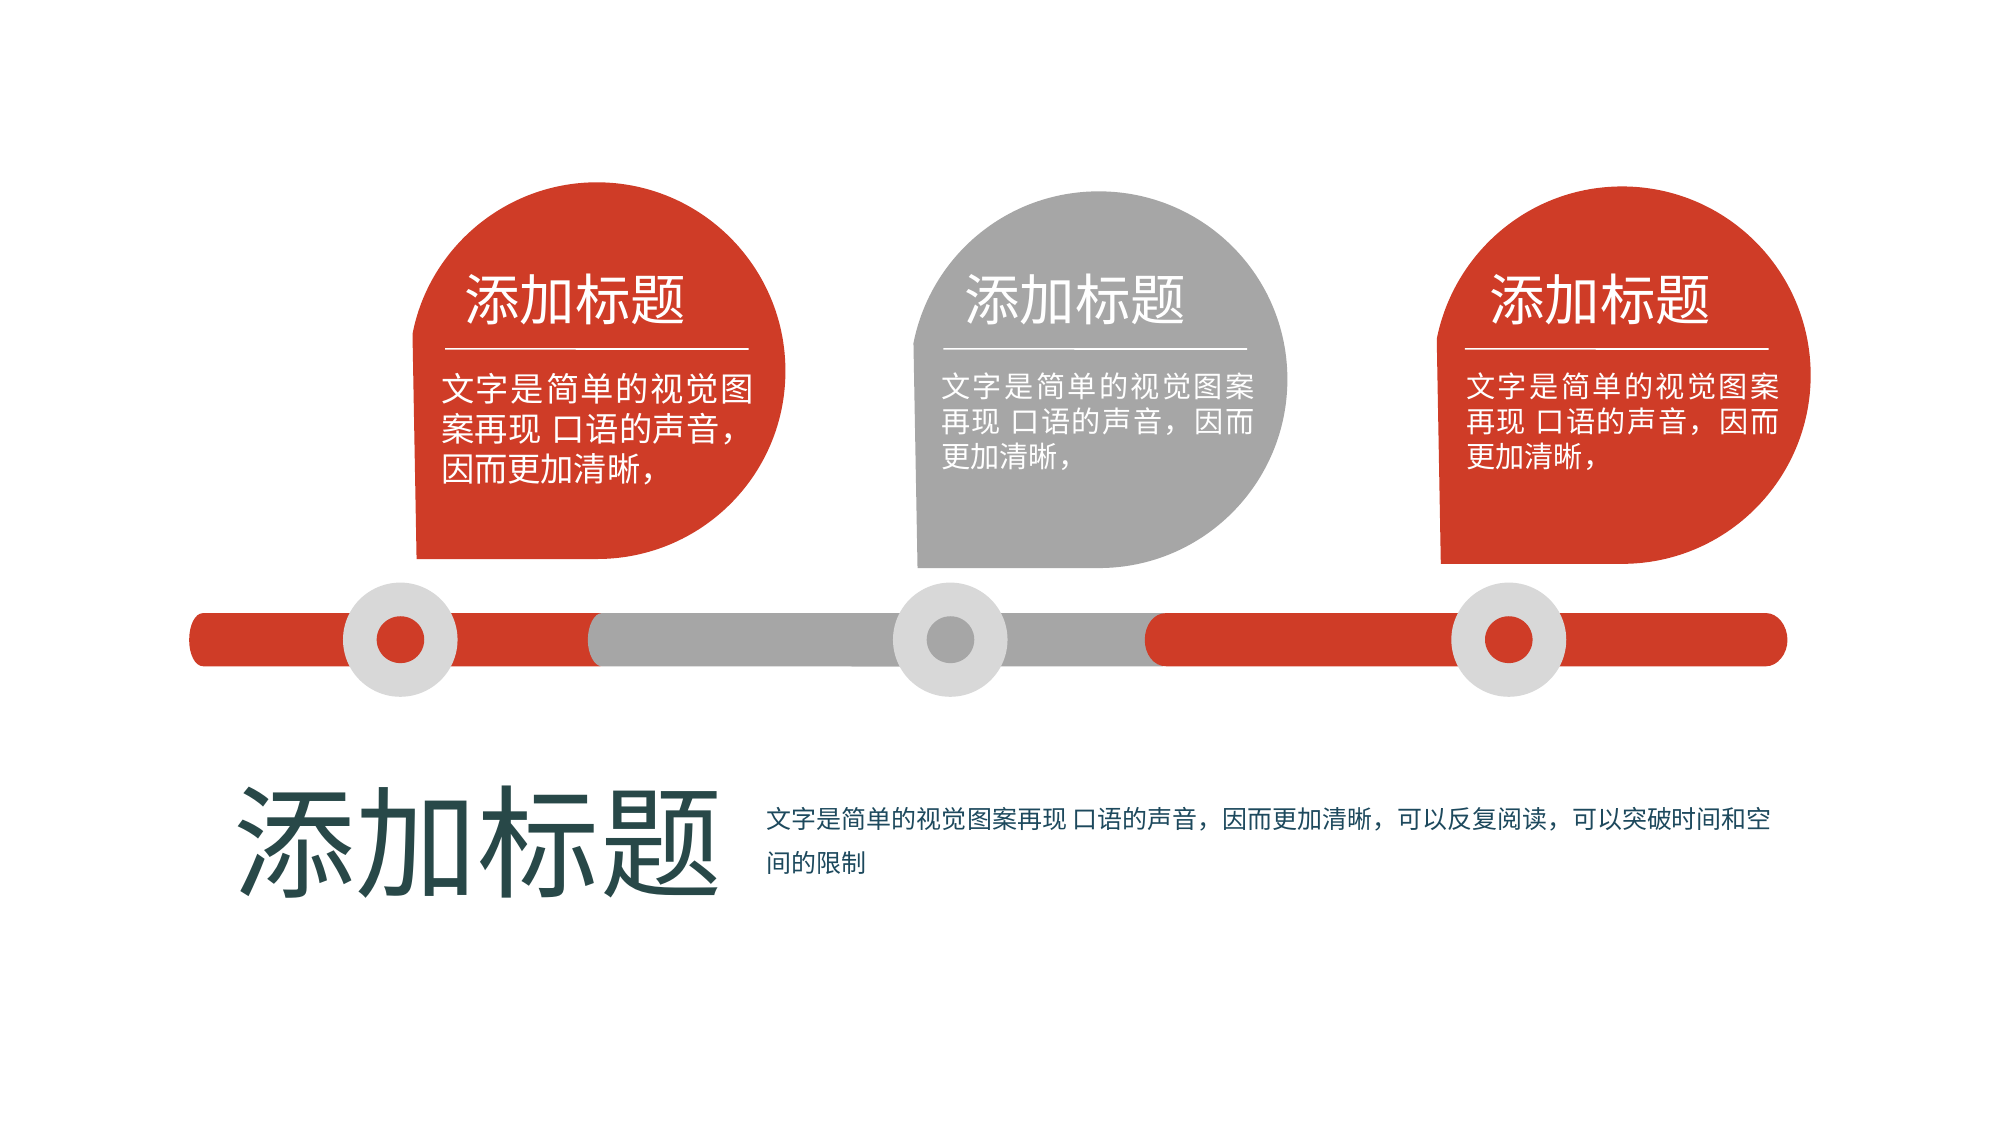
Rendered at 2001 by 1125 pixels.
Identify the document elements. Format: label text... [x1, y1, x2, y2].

text_box 添加标题 [1474, 257, 1727, 339]
text_box 添加标题 [449, 257, 702, 339]
text_box [1144, 613, 1457, 667]
text_box 文字是简单的视觉图案再现 口语的声音，因而更加清晰， [926, 361, 1270, 481]
text_box 添加标题 [218, 759, 738, 921]
text_box [452, 613, 600, 667]
text_box [587, 613, 850, 667]
text_box [838, 613, 899, 667]
text_box 文字是简单的视觉图案再现 口语的声音，因而更加清晰，可以反复阅读，可以突破时间和空间的限制 [752, 780, 1788, 886]
text_box [189, 181, 1811, 942]
text_box 添加标题 [949, 257, 1202, 339]
text_box [926, 616, 975, 664]
text_box [412, 182, 786, 560]
text_box [1002, 613, 1163, 667]
text_box [1560, 613, 1788, 667]
text_box [1451, 582, 1567, 697]
text_box [1485, 616, 1533, 664]
text_box [376, 616, 425, 664]
text_box [913, 191, 1288, 569]
text_box 文字是简单的视觉图案再现 口语的声音，因而更加清晰， [426, 361, 770, 496]
text_box [342, 582, 458, 697]
text_box [189, 613, 349, 667]
text_box 文字是简单的视觉图案再现 口语的声音，因而更加清晰， [1451, 361, 1795, 481]
text_box [892, 582, 1008, 697]
text_box [1436, 186, 1811, 564]
